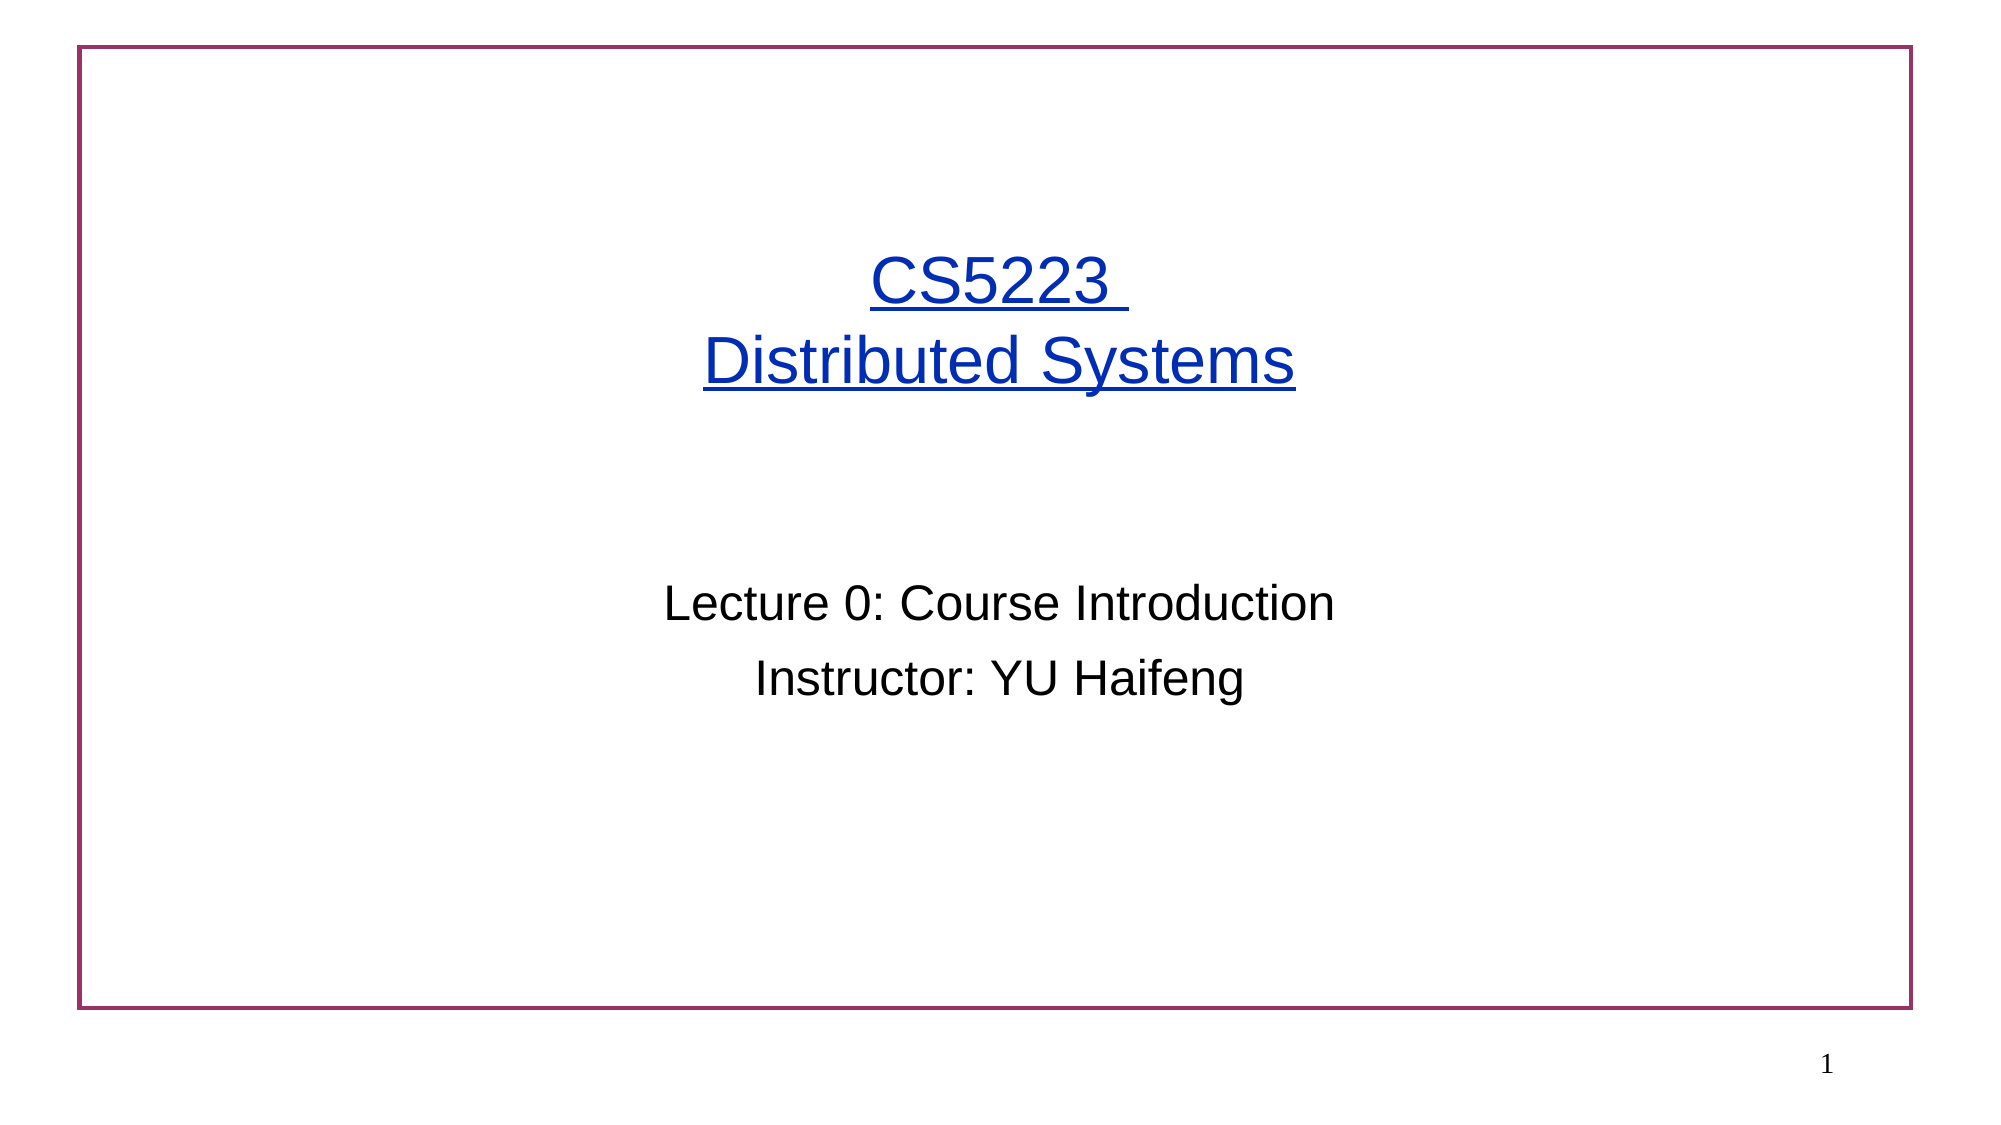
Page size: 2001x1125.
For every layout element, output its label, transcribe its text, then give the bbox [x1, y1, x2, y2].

title CS5223 Distributed Systems [362, 196, 1638, 438]
subtitle Lecture 0: Course Introduction Instructor: YU Haifeng [474, 562, 1525, 1050]
slide_number <number> [1433, 1024, 1850, 1100]
